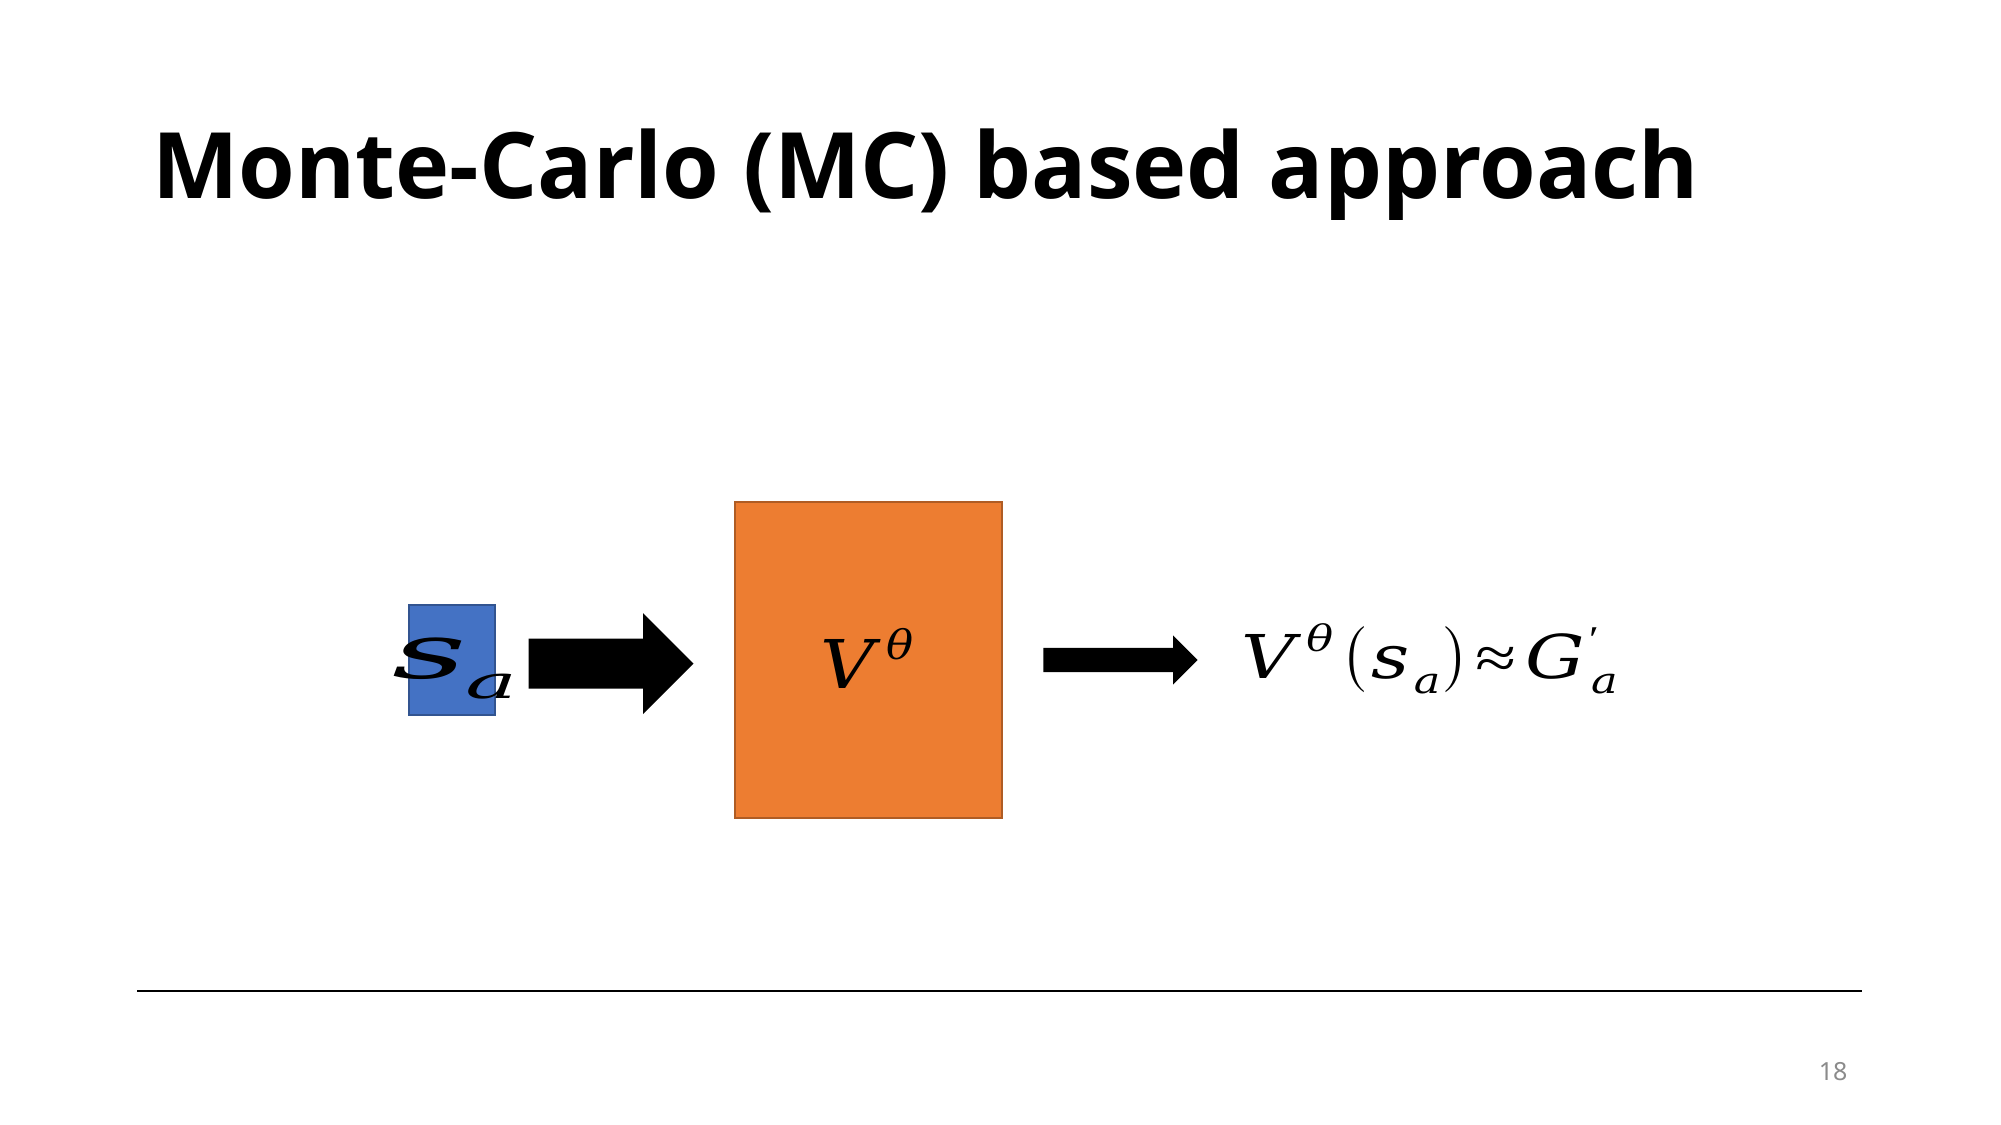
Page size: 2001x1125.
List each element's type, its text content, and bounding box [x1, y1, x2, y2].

slide_number 18 [1412, 1042, 1863, 1103]
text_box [383, 501, 1617, 819]
title Monte-Carlo (MC) based approach [137, 59, 1863, 278]
